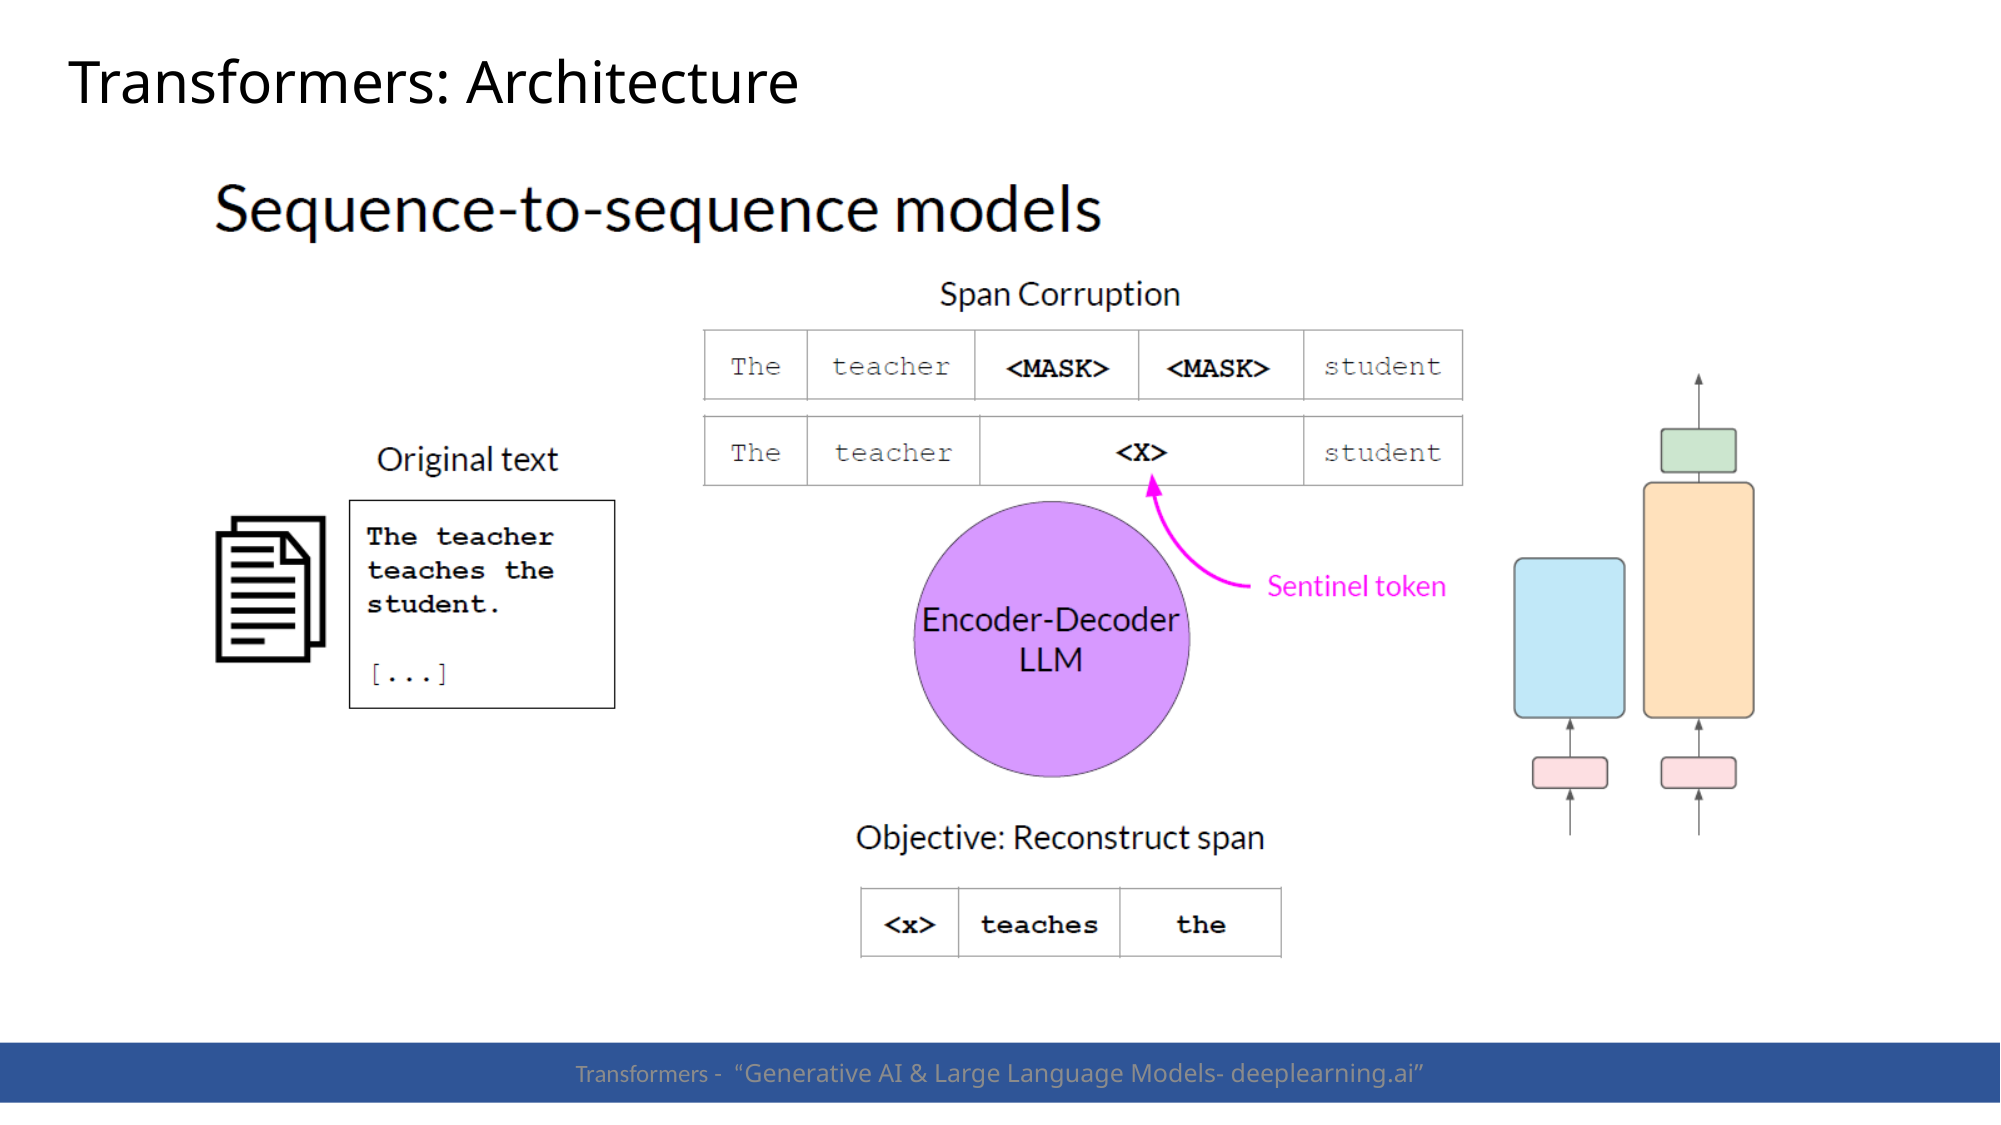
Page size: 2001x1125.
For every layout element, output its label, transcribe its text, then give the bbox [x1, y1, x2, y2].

footer Transformers - “Generative AI & Large Language Models- deeplearning.ai” [1863, 1042, 2000, 1103]
picture [149, 138, 1851, 987]
footer Transformers - “Generative AI & Large Language Models- deeplearning.ai” [0, 1042, 1412, 1103]
slide_number 21 [1412, 1042, 1863, 1103]
title Transformers: Architecture [53, 28, 1903, 142]
